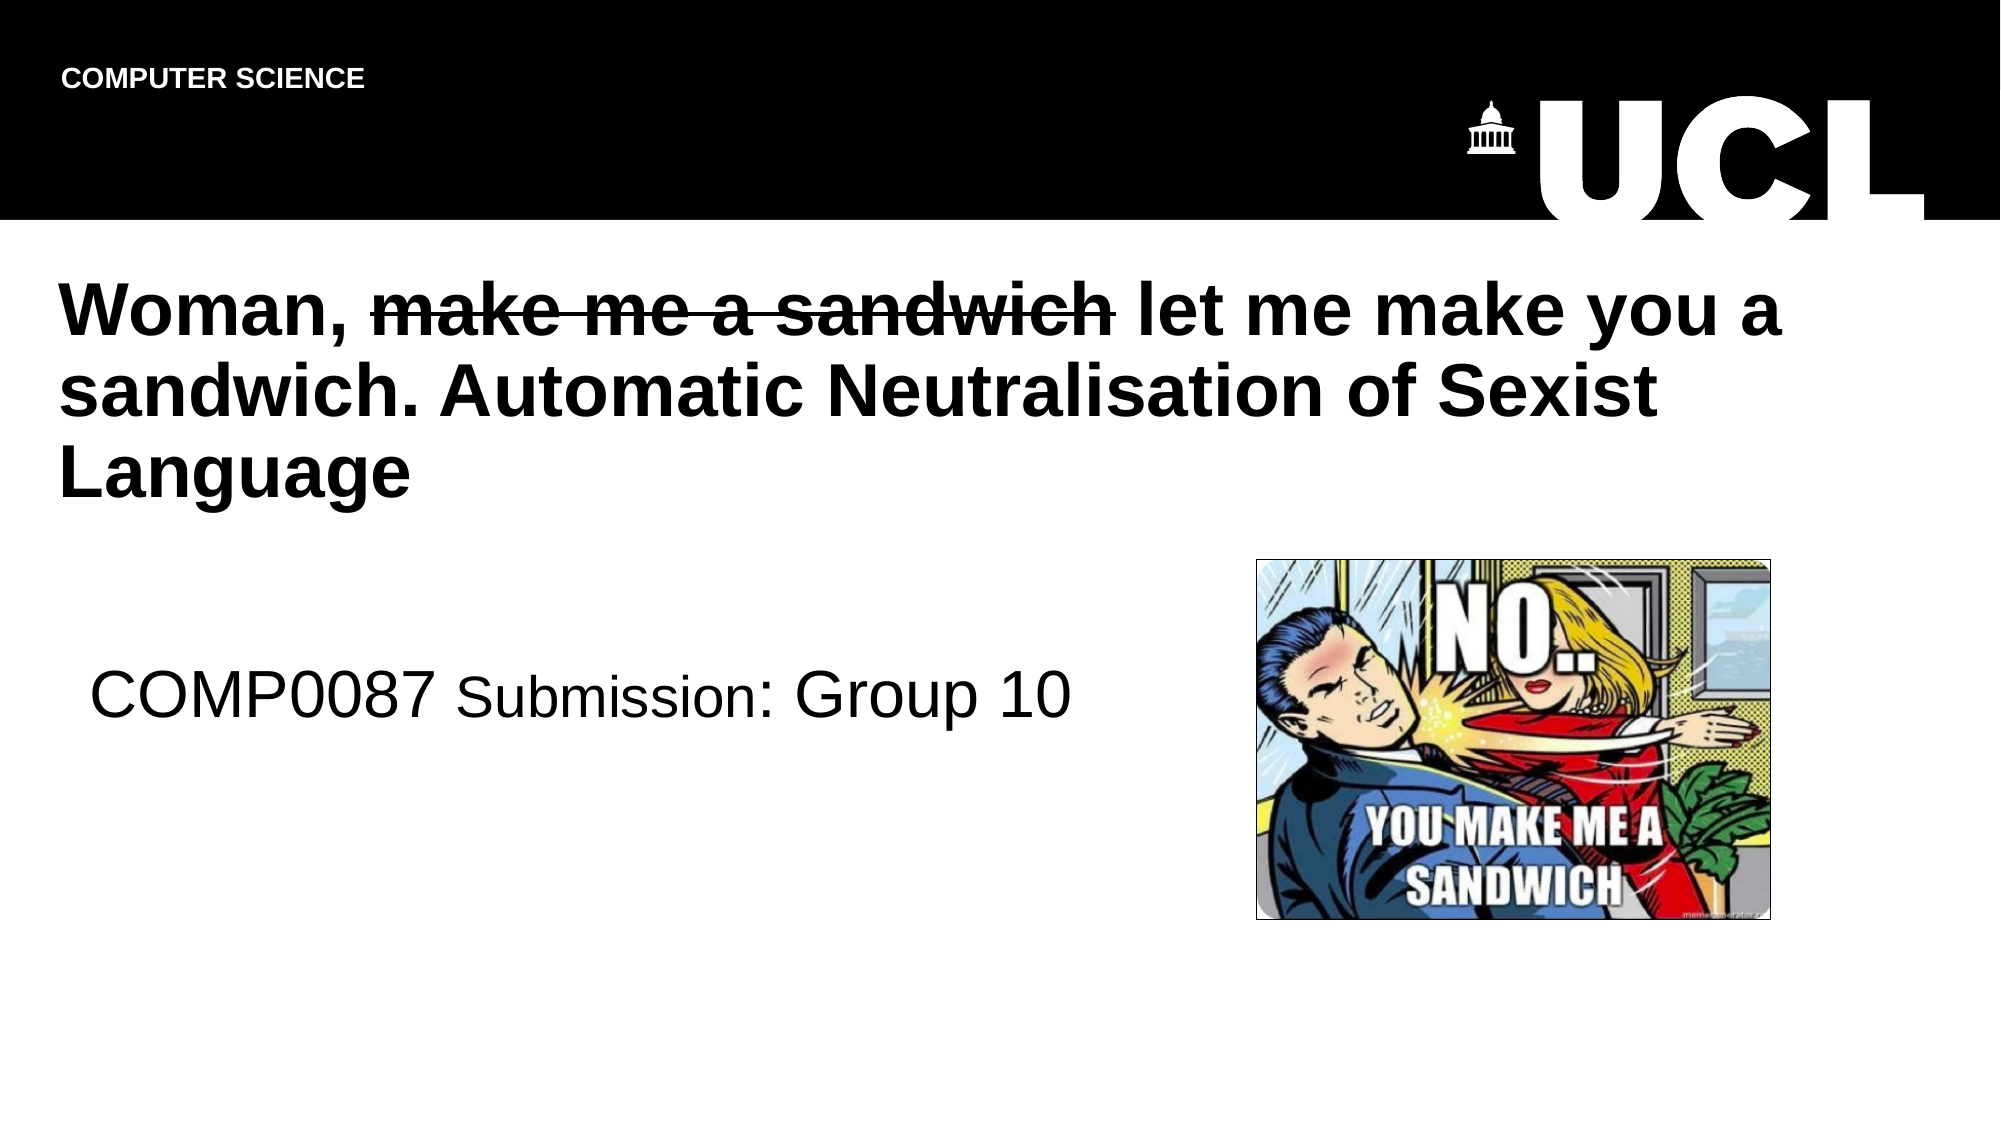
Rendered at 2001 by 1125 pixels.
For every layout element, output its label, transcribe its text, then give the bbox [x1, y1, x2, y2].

title Woman, make me a sandwich let me make you a sandwich. Automatic Neutralisation of Sexist Language [0, 240, 1880, 625]
list Computer Science [59, 59, 1004, 178]
text_box COMP0087 Submission: Group 10 [74, 643, 1162, 739]
picture [1256, 559, 1771, 920]
picture [0, 0, 2001, 220]
